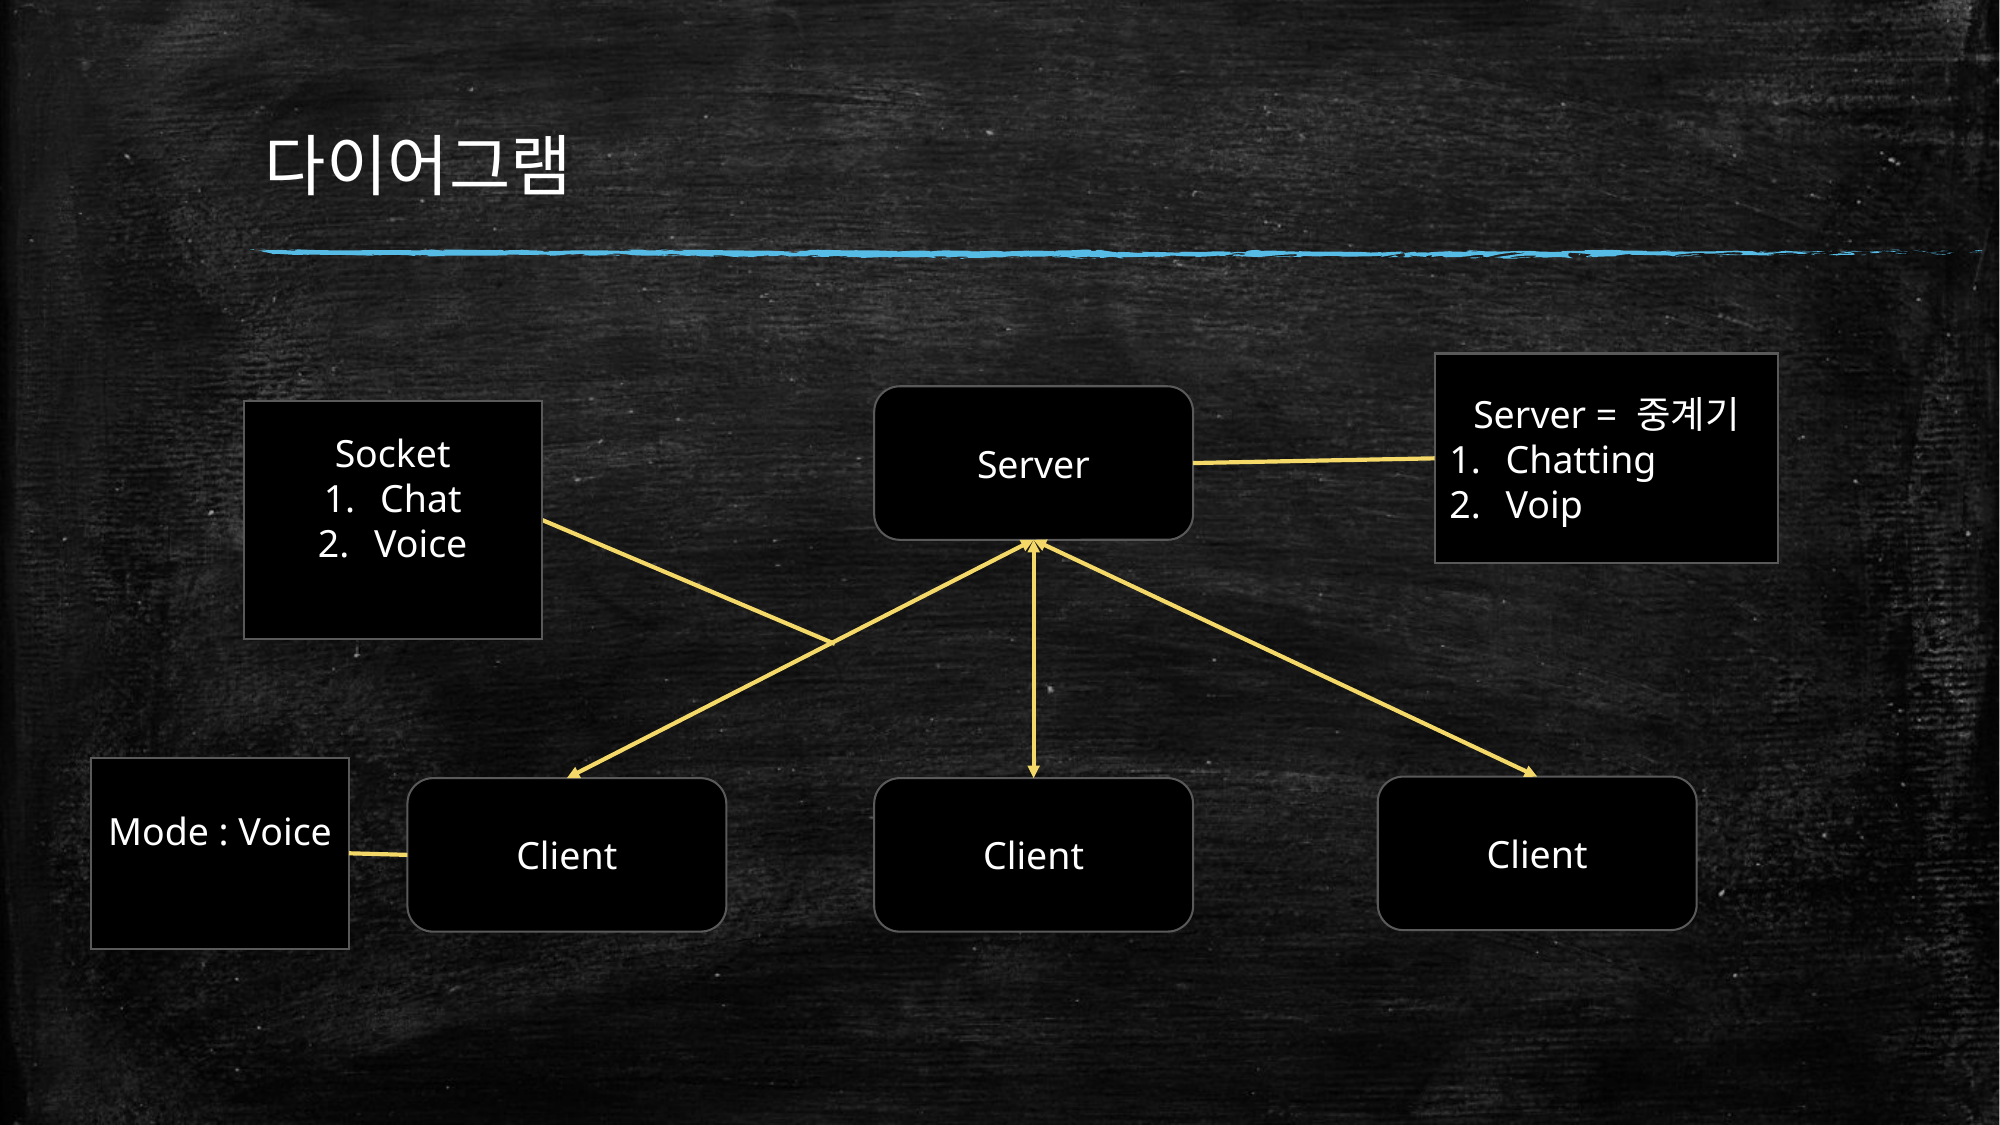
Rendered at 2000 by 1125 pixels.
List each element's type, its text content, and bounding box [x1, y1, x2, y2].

text_box Mode : Voice [90, 757, 350, 950]
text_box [1033, 539, 1538, 777]
title 다이어그램 [249, 45, 1750, 213]
text_box Client [406, 777, 728, 933]
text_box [541, 519, 835, 644]
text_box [566, 539, 1033, 779]
text_box Server [873, 385, 1195, 539]
text_box Client [1376, 775, 1698, 932]
text_box Socket Chat Voice [243, 400, 543, 640]
text_box Client [873, 777, 1195, 933]
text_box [1193, 458, 1435, 464]
text_box Server = 중계기 Chatting Voip [1434, 352, 1779, 564]
